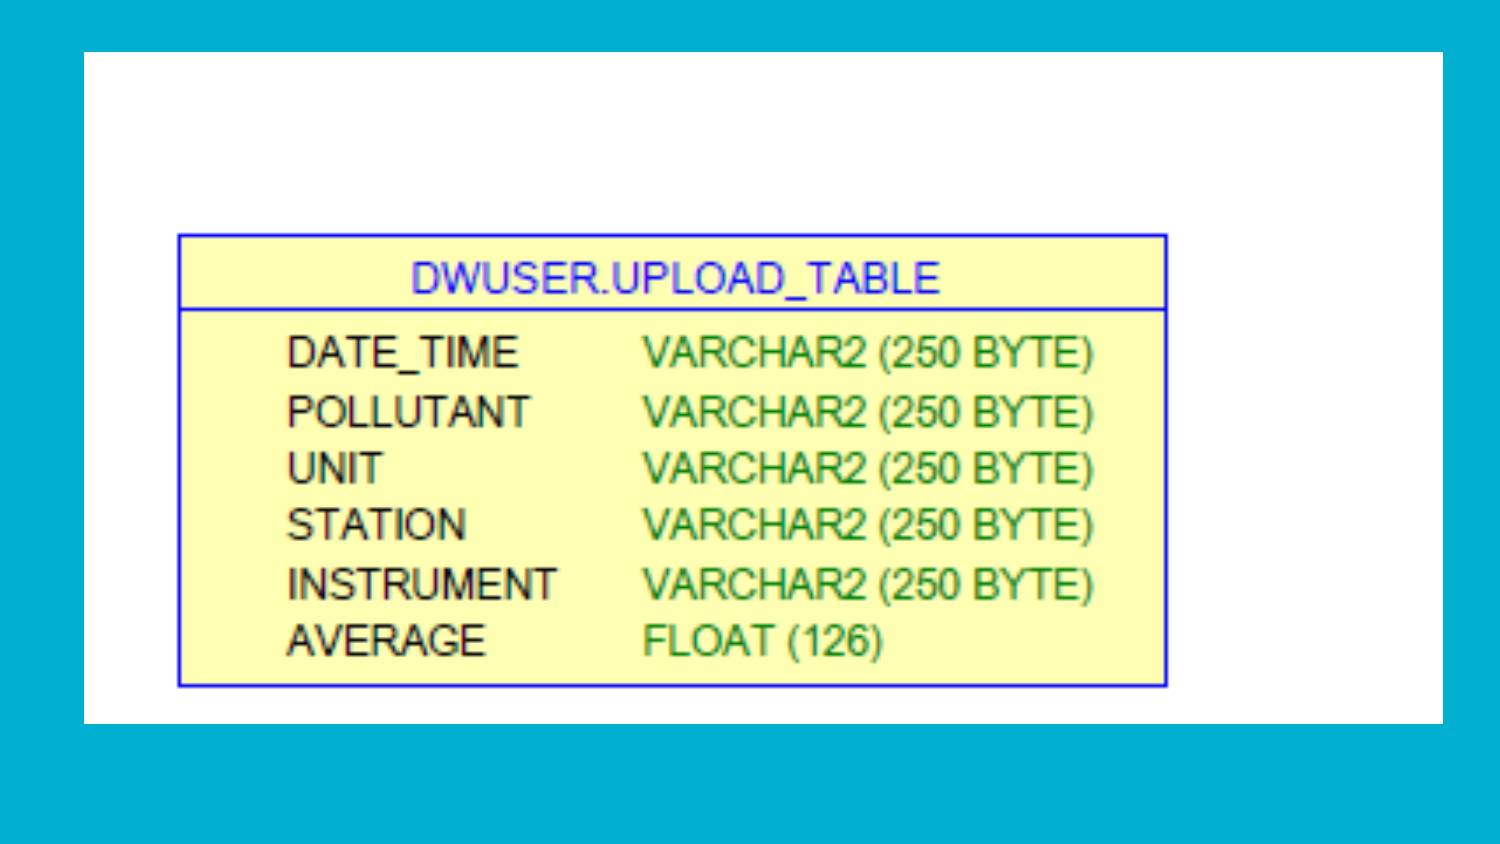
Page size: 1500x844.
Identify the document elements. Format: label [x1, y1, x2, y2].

picture [84, 52, 1444, 724]
